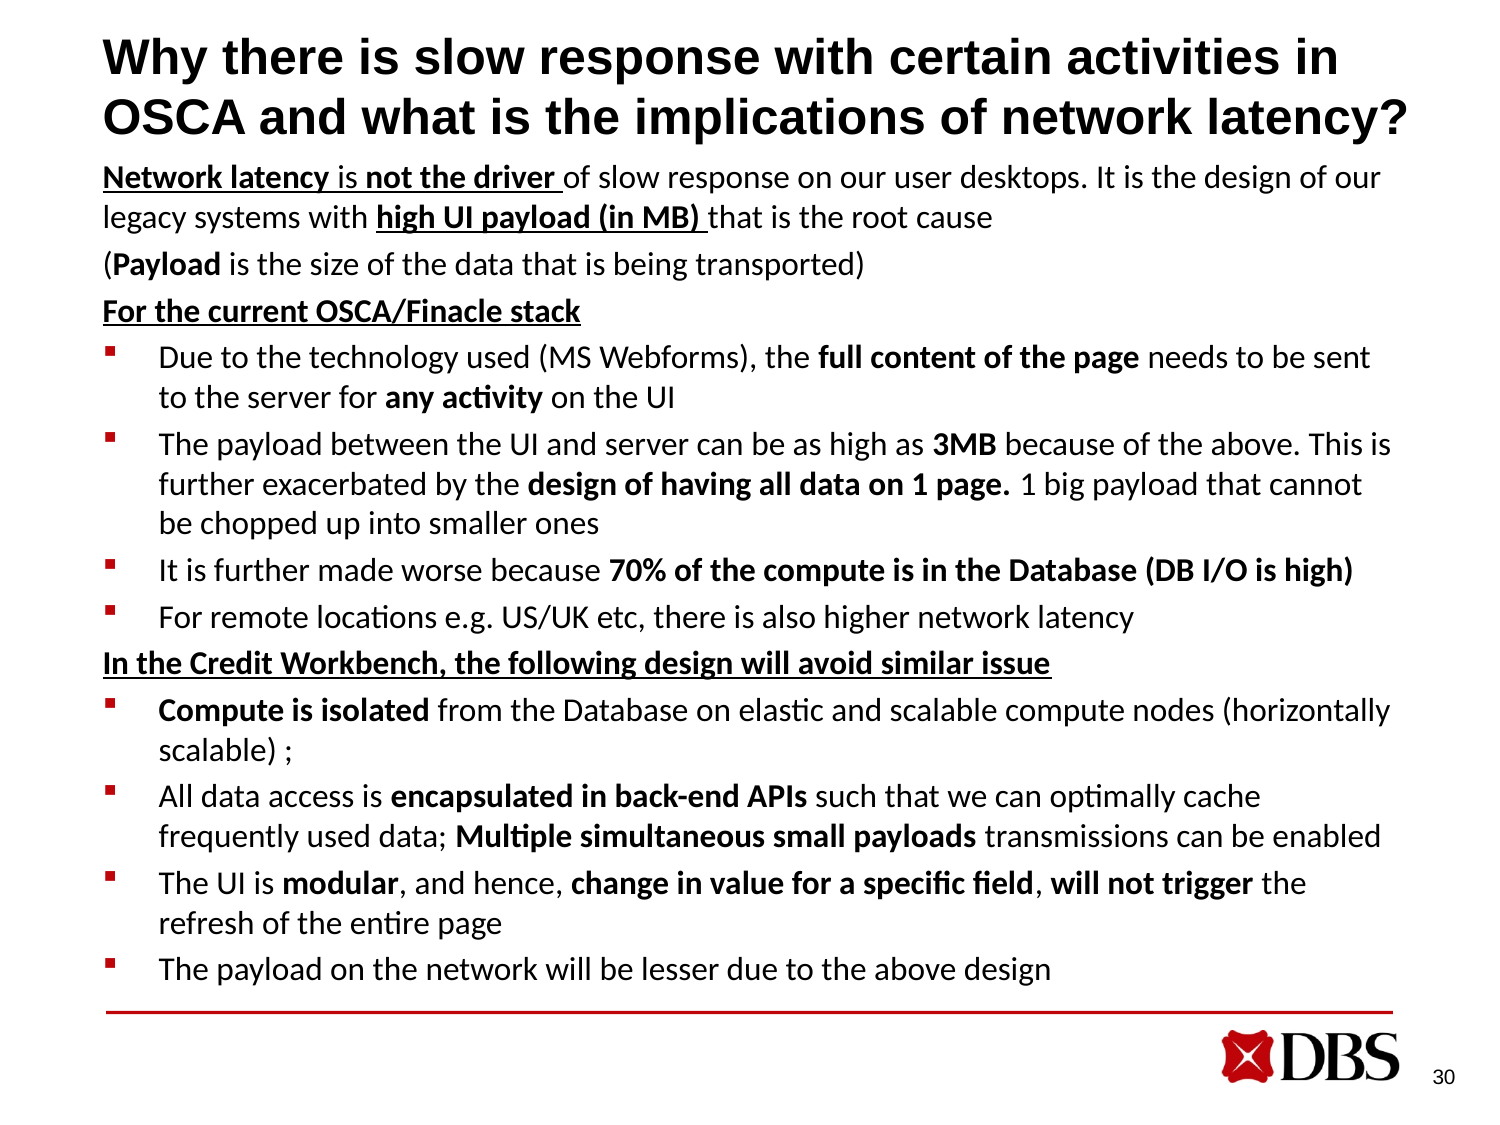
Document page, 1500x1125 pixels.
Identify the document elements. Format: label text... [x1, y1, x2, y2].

list Network latency is not the driver of slow response on our user desktops. It is the design of our legacy systems with high UI payload (in MB) that is the root cause (Payload is the size of the data that is being transported) For the current OSCA/Finacle stack Due to the technology used (MS Webforms), the full content of the page needs to be sent to the server for any activity on the UI The payload between the UI and server can be as high as 3MB because of the above. This is further exacerbated by the design of having all data on 1 page. 1 big payload that cannot be chopped up into smaller ones It is further made worse because 70% of the compute is in the Database (DB I/O is high) For remote locations e.g. US/UK etc, there is also higher network latency In the Credit Workbench, the following design will avoid similar issue Compute is isolated from the Database on elastic and scalable compute nodes (horizontally scalable) ; All data access is encapsulated in back-end APIs such that we can optimally cache frequently used data; Multiple simultaneous small payloads transmissions can be enabled The UI is modular, and hence, change in value for a specific field, will not trigger the refresh of the entire page The payload on the network will be lesser due to the above design [87, 147, 1413, 949]
title Why there is slow response with certain activities in OSCA and what is the implications of network latency? [87, 37, 1447, 133]
slide_number 30 [1295, 1044, 1471, 1108]
picture [1221, 1030, 1400, 1083]
